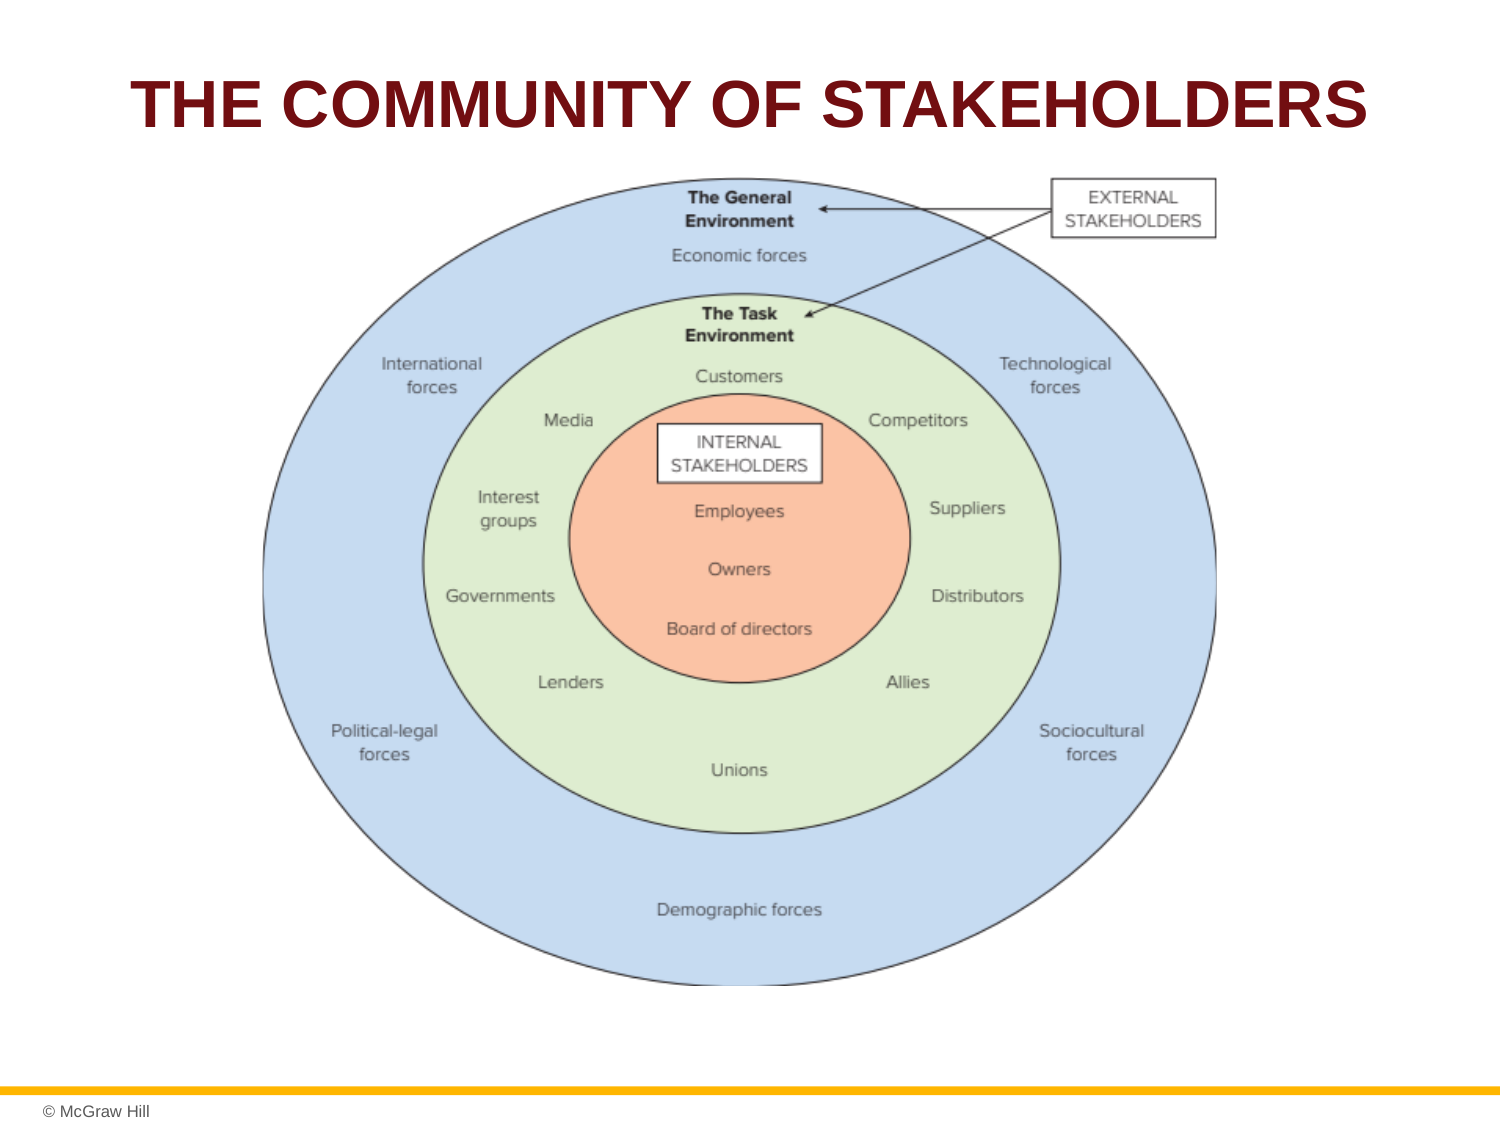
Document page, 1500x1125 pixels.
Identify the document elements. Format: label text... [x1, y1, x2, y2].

title THE COMMUNITY OF STAKEHOLDERS [56, 50, 1444, 162]
picture [262, 177, 1217, 986]
